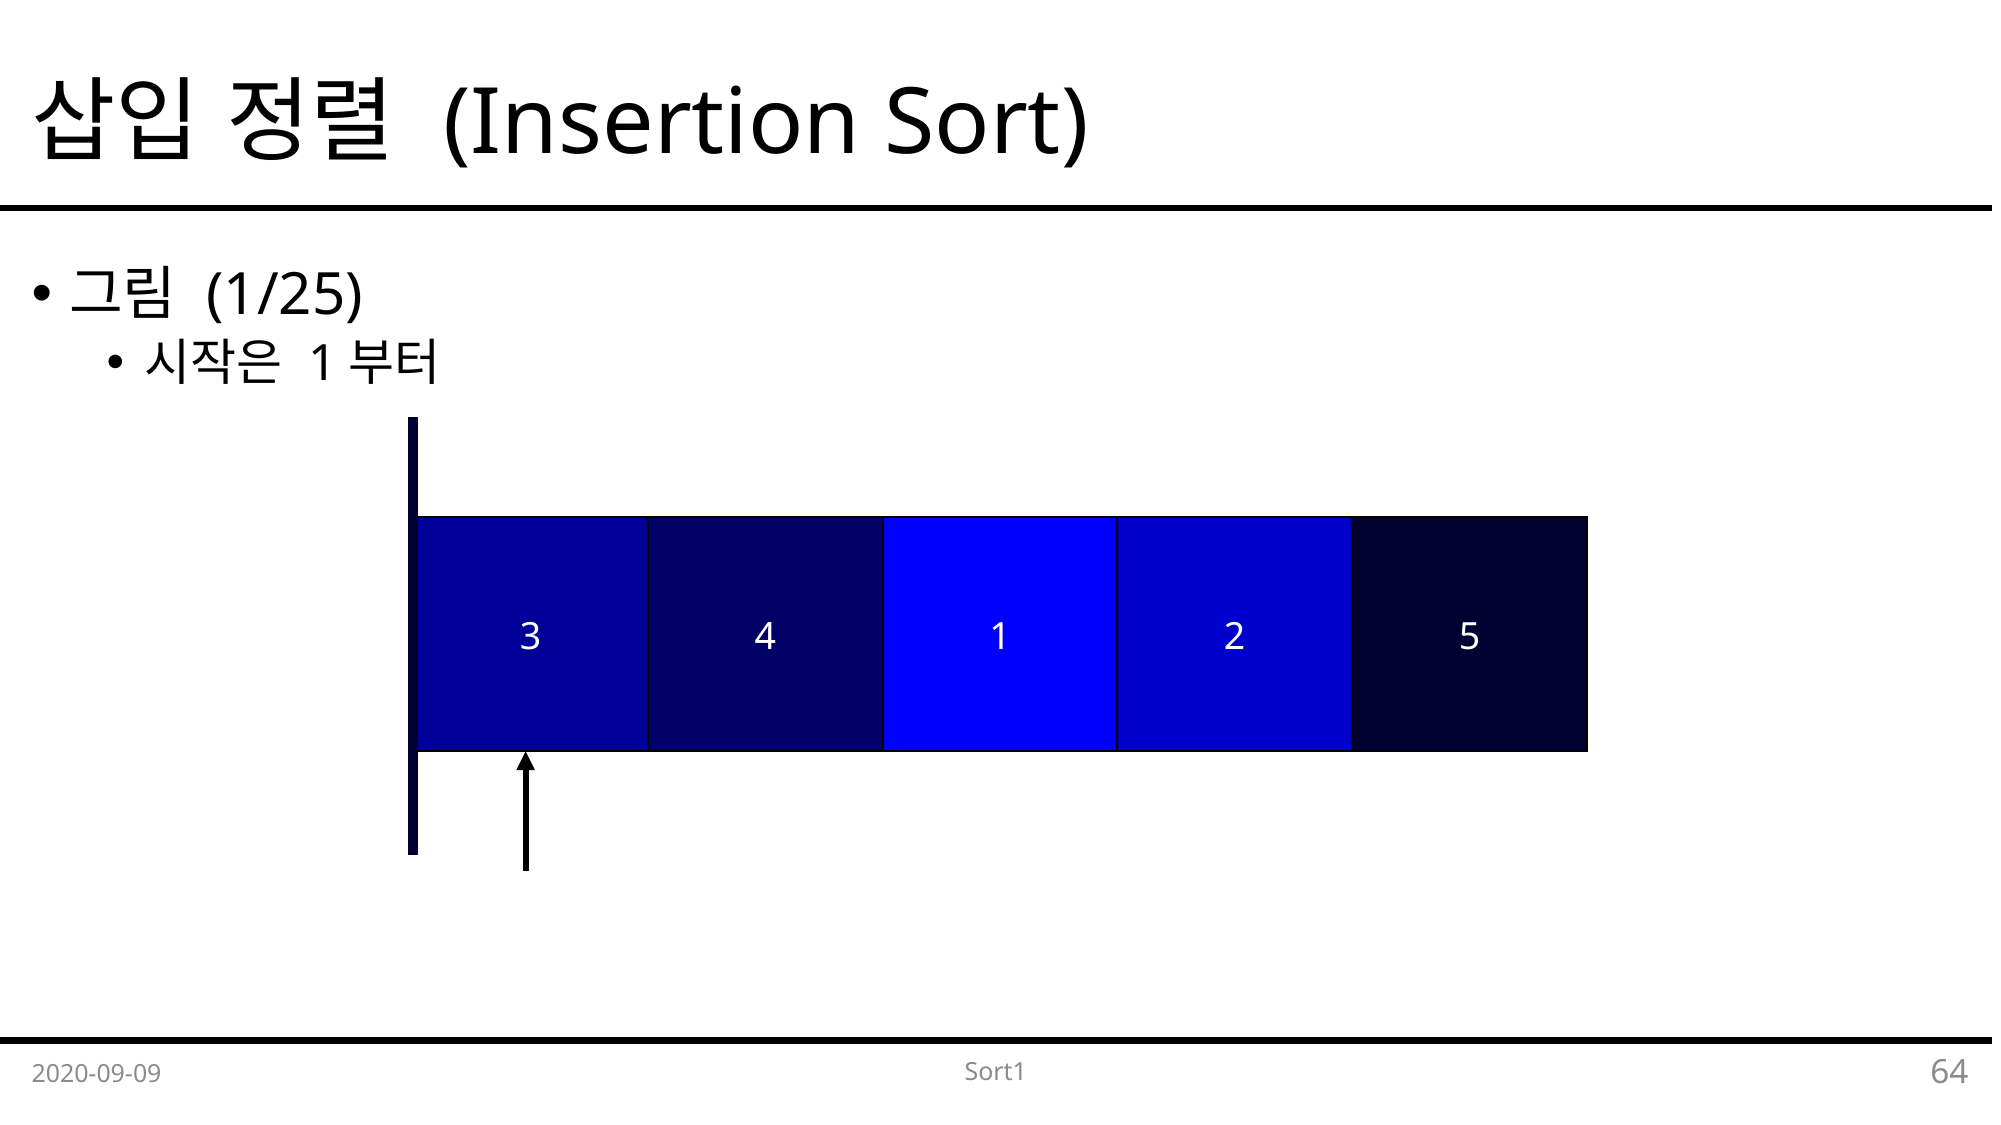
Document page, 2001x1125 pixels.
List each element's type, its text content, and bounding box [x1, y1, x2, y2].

title 삽입 정렬 (Insertion Sort) [16, 22, 1984, 226]
text_box 2 [1116, 516, 1351, 752]
text_box 5 [1351, 516, 1588, 752]
text_box 4 [649, 516, 882, 752]
slide_number 64 [1533, 1042, 1984, 1103]
list 그림 (1/25) 시작은 1부터 [16, 256, 1984, 1012]
text_box 3 [418, 516, 649, 752]
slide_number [16, 1042, 467, 1103]
footer Sort1 [658, 1042, 1334, 1103]
text_box 1 [882, 516, 1116, 752]
